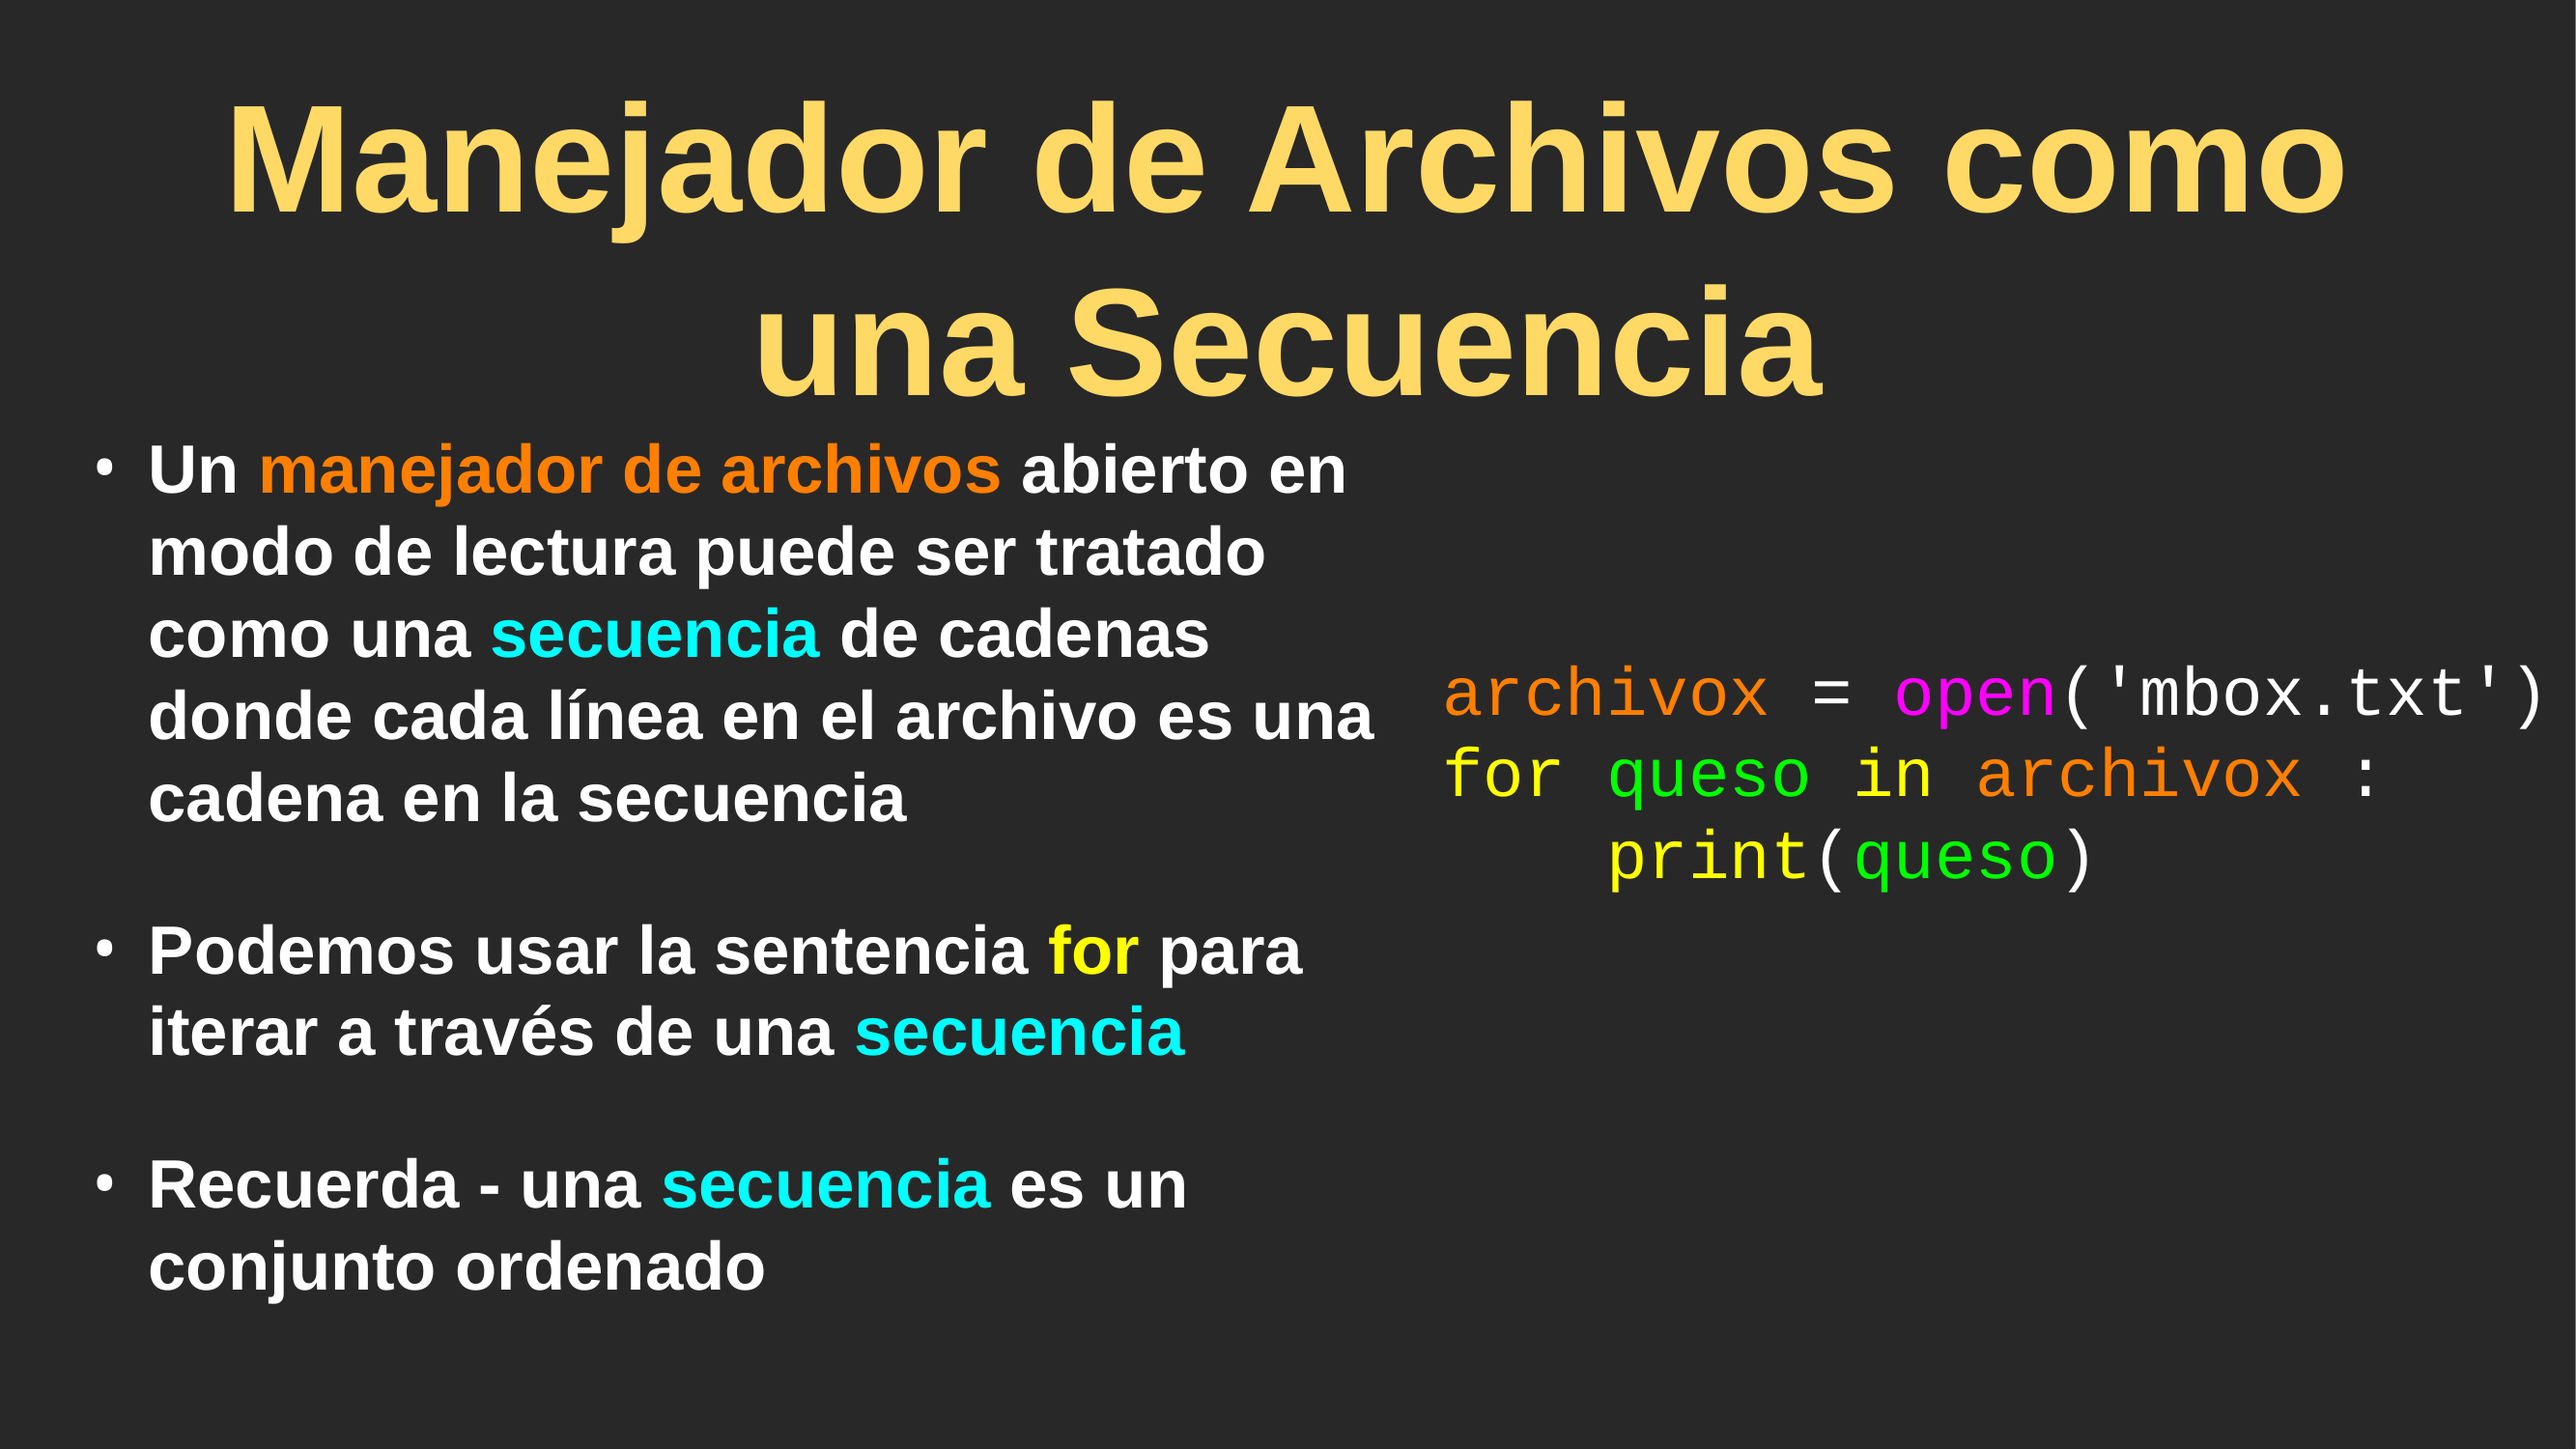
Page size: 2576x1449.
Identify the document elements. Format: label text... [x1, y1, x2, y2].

list Un manejador de archivos abierto en modo de lectura puede ser tratado como una secuencia de cadenas donde cada línea en el archivo es una cadena en la secuencia Podemos usar la sentencia for para iterar a través de una secuencia Recuerda - una secuencia es un conjunto ordenado [23, 412, 1427, 1317]
title Manejador de Archivos como una Secuencia [99, 143, 2476, 342]
text_box archivox = open('mbox.txt') for queso in archivox : print(queso) [1442, 553, 2552, 986]
